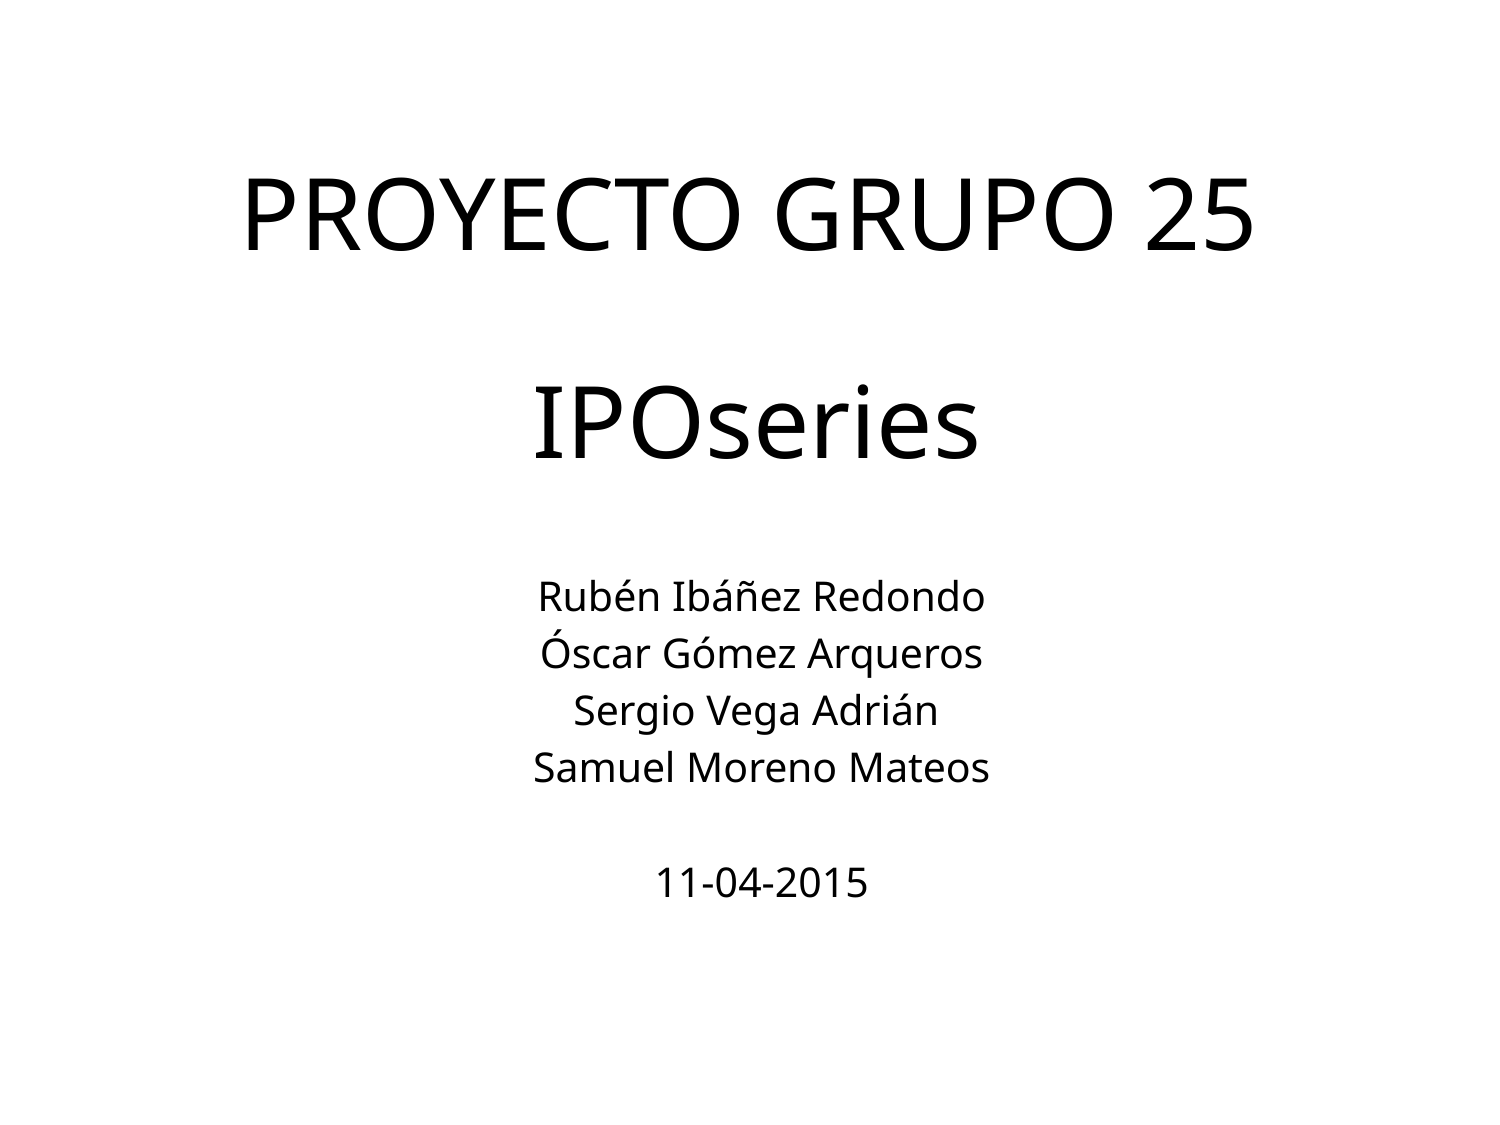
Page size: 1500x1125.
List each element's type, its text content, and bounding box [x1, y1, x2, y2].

subtitle Rubén Ibáñez Redondo Óscar Gómez Arqueros Sergio Vega Adrián Samuel Moreno Mateos 11-04-2015 [253, 562, 1270, 917]
title PROYECTO GRUPO 25 [112, 90, 1388, 332]
text_box IPOseries [255, 351, 1260, 552]
